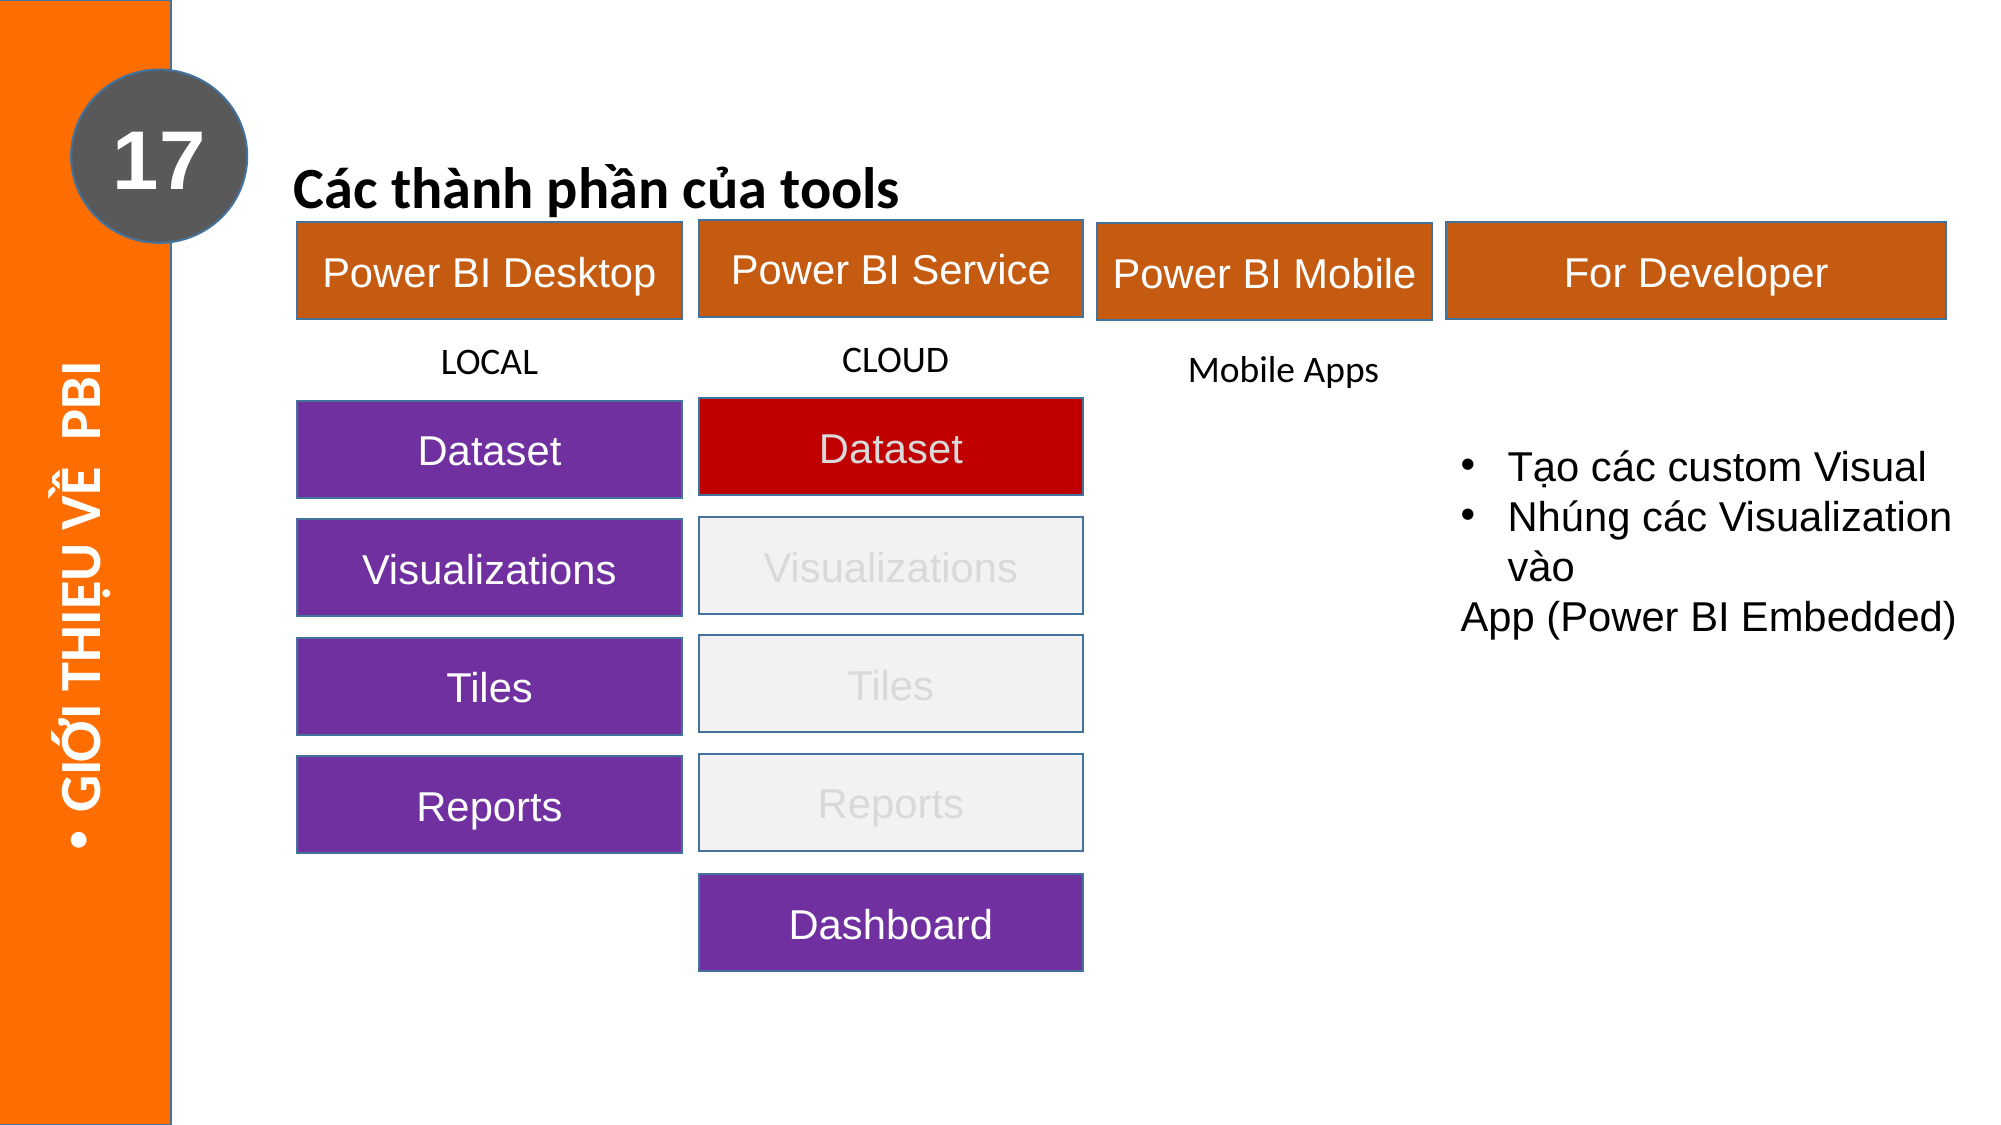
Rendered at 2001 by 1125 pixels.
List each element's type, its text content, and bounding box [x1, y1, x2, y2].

text_box Tiles [296, 637, 683, 736]
text_box Power BI Mobile [1096, 222, 1433, 321]
text_box Dataset [296, 400, 683, 499]
text_box Visualizations [698, 516, 1084, 615]
text_box LOCAL [426, 329, 553, 390]
text_box Power BI Desktop [296, 221, 683, 320]
text_box CLOUD [827, 327, 964, 387]
text_box Reports [296, 755, 683, 854]
text_box Dataset [698, 397, 1084, 496]
text_box Power BI Service [698, 219, 1084, 318]
text_box Visualizations [296, 518, 683, 617]
text_box [0, 0, 172, 1125]
text_box GIỚI THIỆU VỀ PBI [43, 226, 145, 986]
text_box Các thành phần của tools [278, 150, 1929, 1125]
text_box Tạo các custom Visual Nhúng các Visualization vào App (Power BI Embedded) [1445, 431, 2000, 647]
text_box For Developer [1445, 221, 1947, 320]
text_box Reports [698, 753, 1084, 852]
text_box Dashboard [698, 873, 1084, 972]
text_box Tiles [698, 634, 1084, 733]
text_box Mobile Apps [1173, 337, 1395, 398]
text_box 17 [70, 68, 249, 244]
